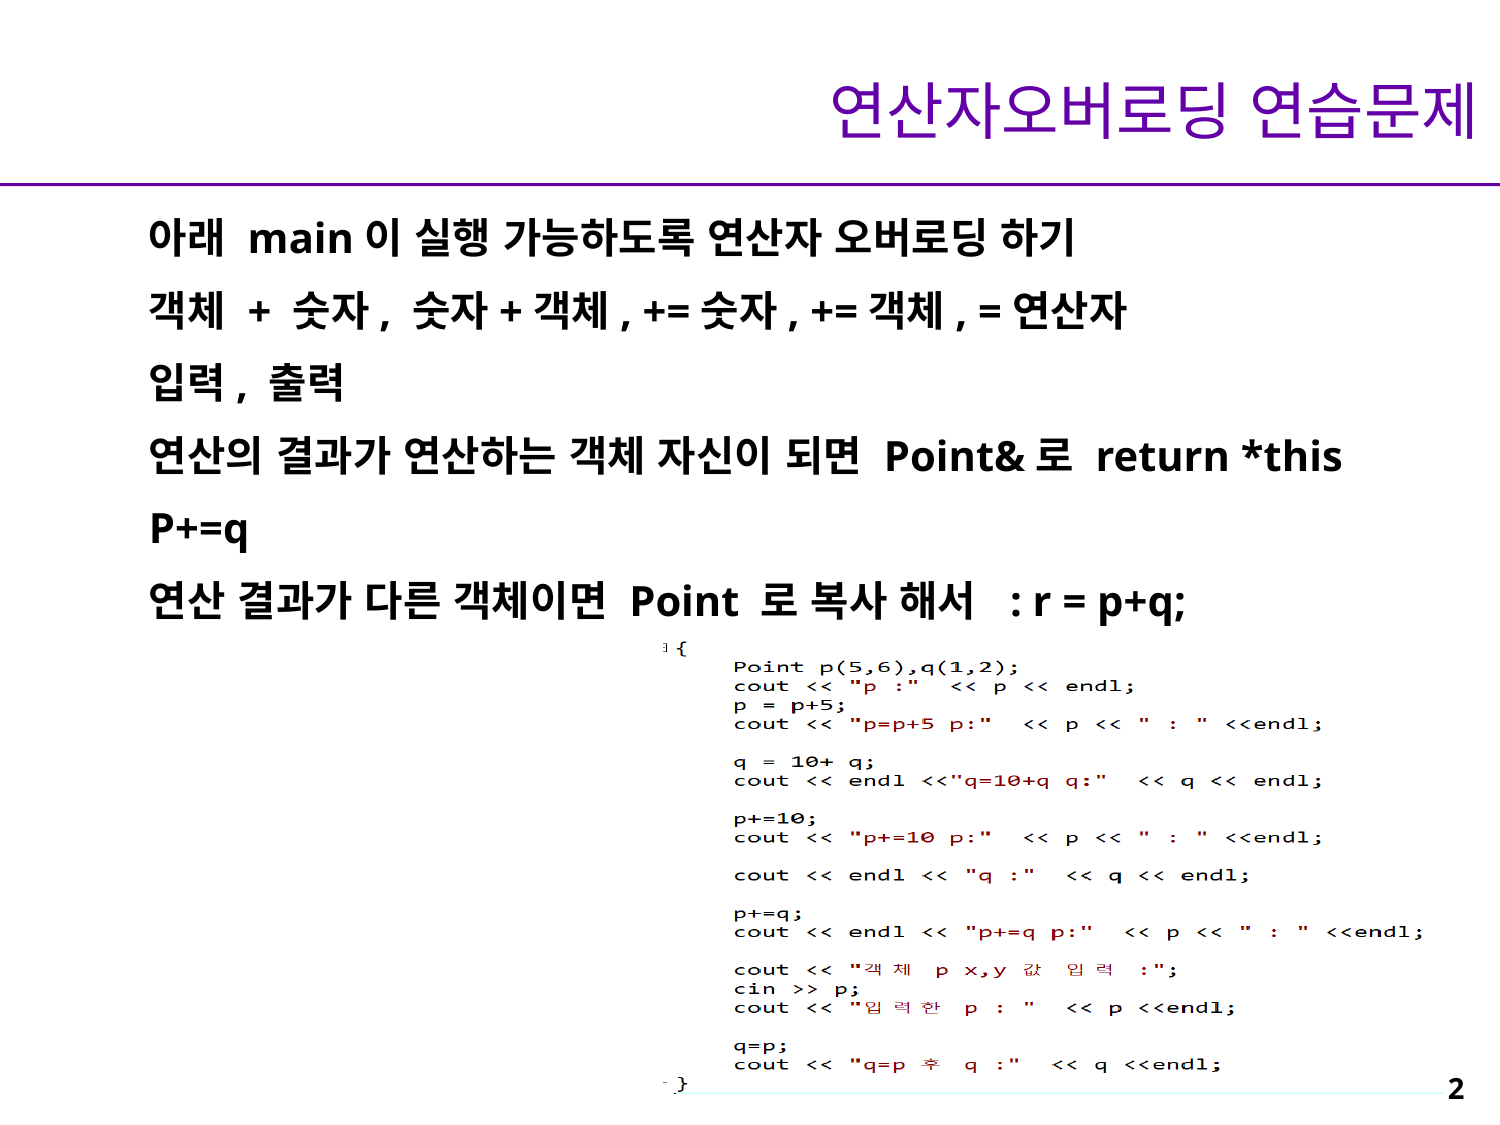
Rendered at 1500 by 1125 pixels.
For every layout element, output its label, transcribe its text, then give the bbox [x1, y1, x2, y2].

slide_number 2 [1129, 1062, 1480, 1125]
list 아래 main이 실행 가능하도록 연산자 오버로딩 하기 객체 + 숫자, 숫자+객체, +=숫자, +=객체, =연산자 입력, 출력 연산의 결과가 연산하는 객체 자신이 되면 Point&로 return *this P+=q 연산 결과가 다른 객체이면 Point 로 복사 해서 : r = p+q; [58, 194, 1441, 848]
picture [663, 640, 1446, 1095]
title 연산자오버로딩 연습문제 [144, 42, 1495, 176]
